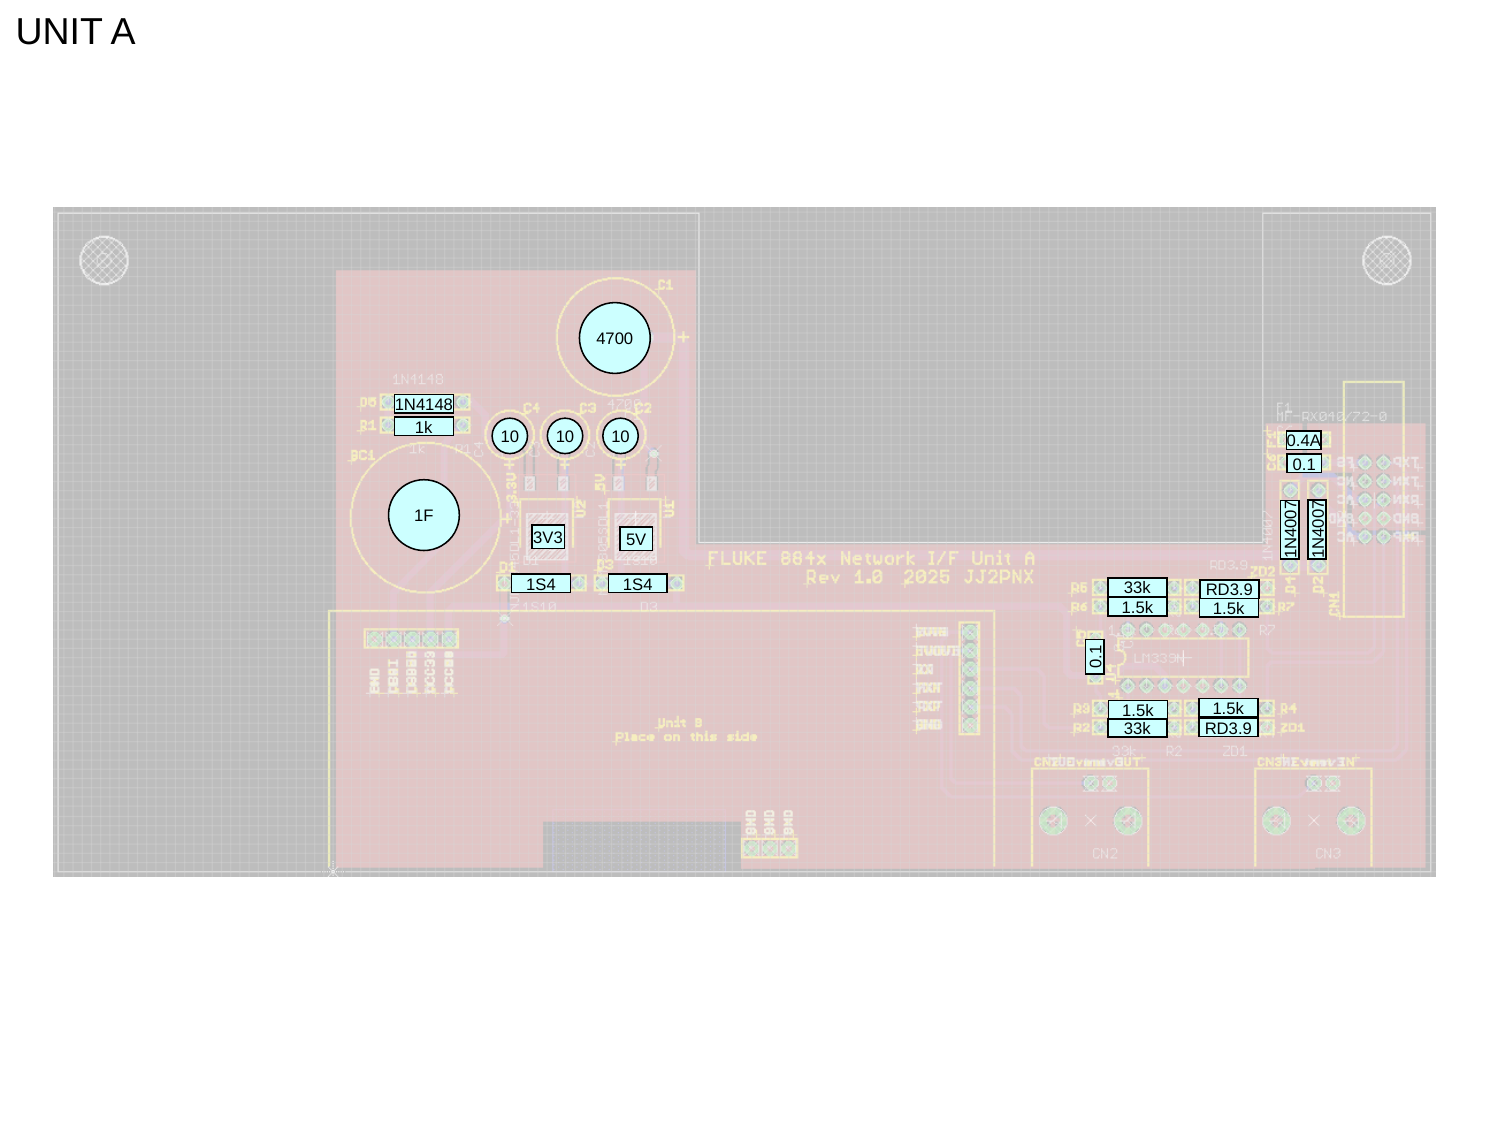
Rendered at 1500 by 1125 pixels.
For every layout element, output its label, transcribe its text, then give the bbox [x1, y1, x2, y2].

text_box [40, 172, 1460, 918]
text_box UNIT A [0, 0, 151, 60]
